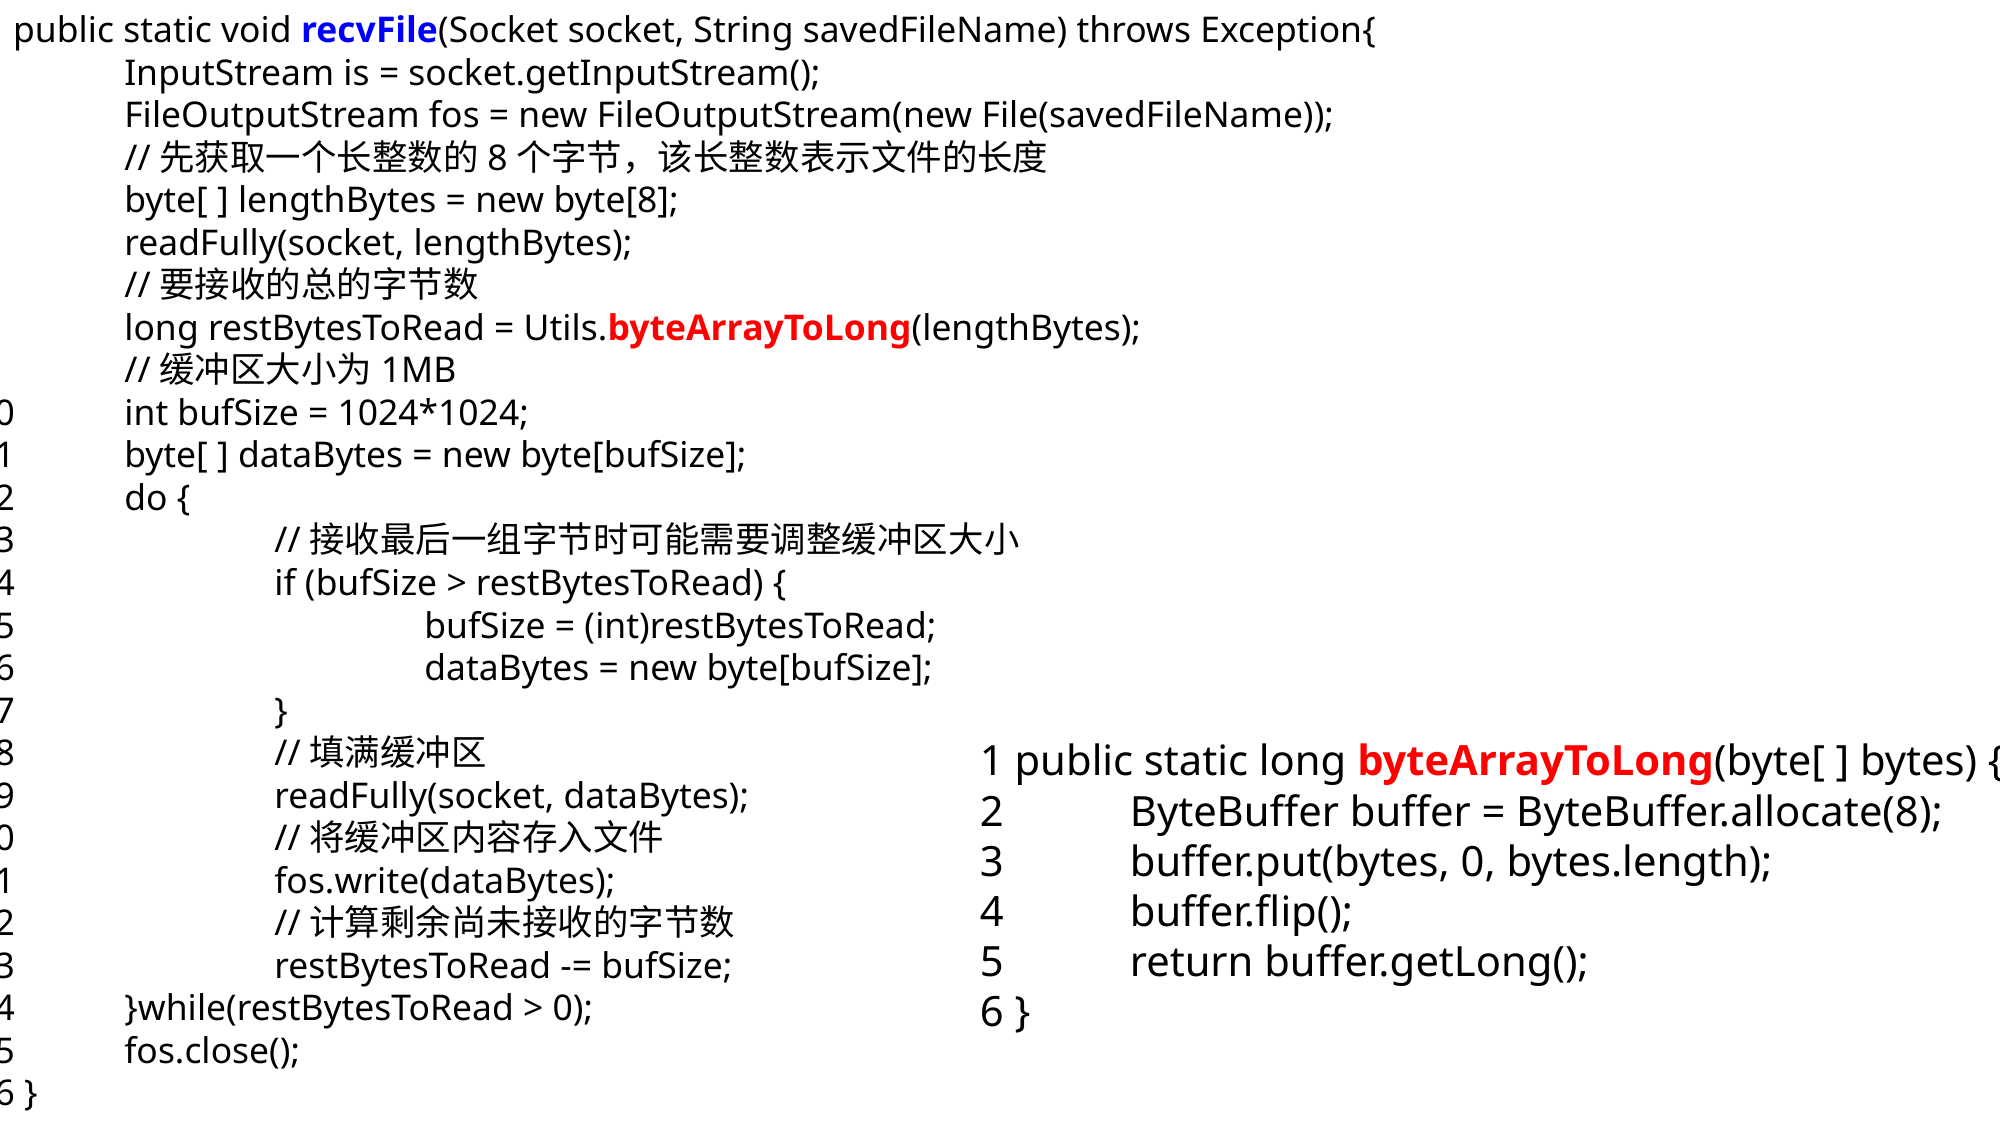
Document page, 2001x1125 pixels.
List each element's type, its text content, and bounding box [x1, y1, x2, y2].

text_box 1 public static void recvFile(Socket socket, String savedFileName) throws Exception{ 2 InputStream is = socket.getInputStream(); 3 FileOutputStream fos = new FileOutputStream(new File(savedFileName)); 4 //先获取一个长整数的8个字节，该长整数表示文件的长度 5 byte[ ] lengthBytes = new byte[8]; 6 readFully(socket, lengthBytes); 7 //要接收的总的字节数 8 long restBytesToRead = Utils.byteArrayToLong(lengthBytes); 9 //缓冲区大小为1MB 10 int bufSize = 1024*1024; 11 byte[ ] dataBytes = new byte[bufSize]; 12 do { 13 //接收最后一组字节时可能需要调整缓冲区大小 14 if (bufSize > restBytesToRead) { 15 bufSize = (int)restBytesToRead; 16 dataBytes = new byte[bufSize]; 17 } 18 //填满缓冲区 19 readFully(socket, dataBytes); 20 //将缓冲区内容存入文件 21 fos.write(dataBytes); 22 //计算剩余尚未接收的字节数 23 restBytesToRead -= bufSize; 24 }while(restBytesToRead > 0); 25 fos.close(); 26 } [0, 0, 1392, 1121]
text_box 1 public static long byteArrayToLong(byte[ ] bytes) { 2 ByteBuffer buffer = ByteBuffer.allocate(8); 3 buffer.put(bytes, 0, bytes.length); 4 buffer.flip(); 5 return buffer.getLong(); 6 } [964, 726, 2000, 1042]
